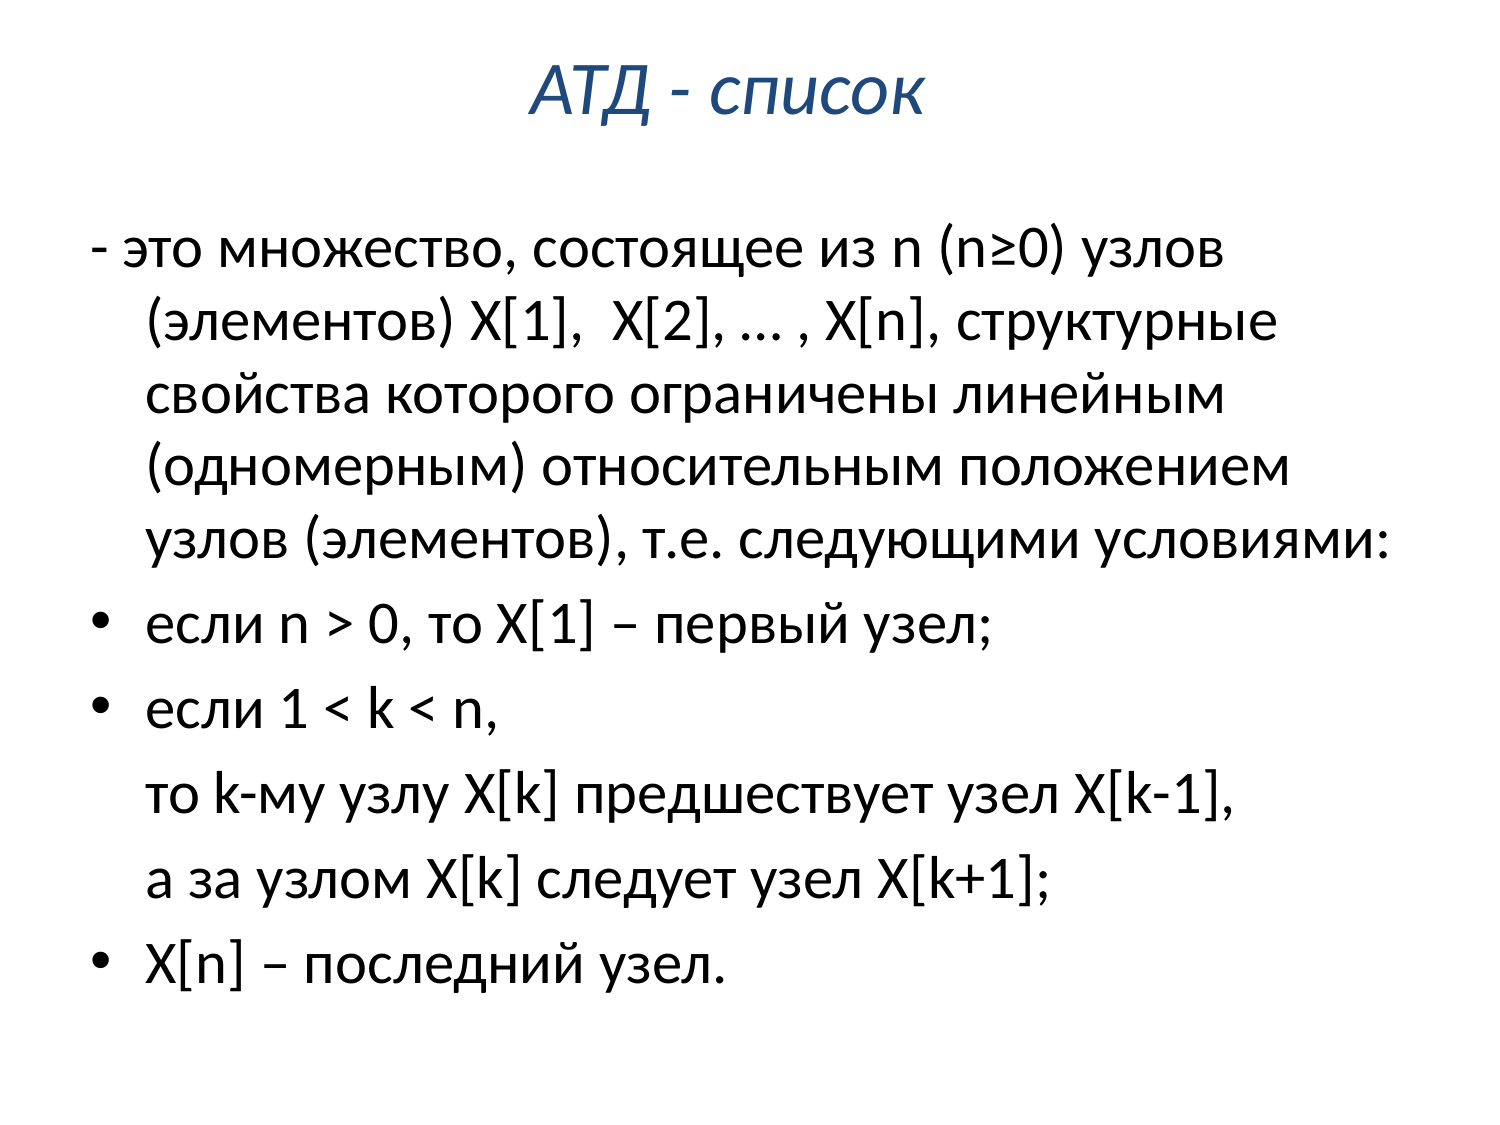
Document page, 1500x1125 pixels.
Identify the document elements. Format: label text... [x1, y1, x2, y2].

list - это множество, состоящее из n (n≥0) узлов (элементов) X[1], X[2], … , X[n], структурные свойства которого ограничены линейным (одномерным) относительным положением узлов (элементов), т.е. следующими условиями: если n > 0, то X[1] – первый узел; если 1 < k < n, то k-му узлу X[k] предшествует узел X[k-1], а за узлом X[k] следует узел X[k+1]; X[n] – последний узел. [75, 199, 1425, 1005]
title АТД - список [53, 30, 1404, 138]
